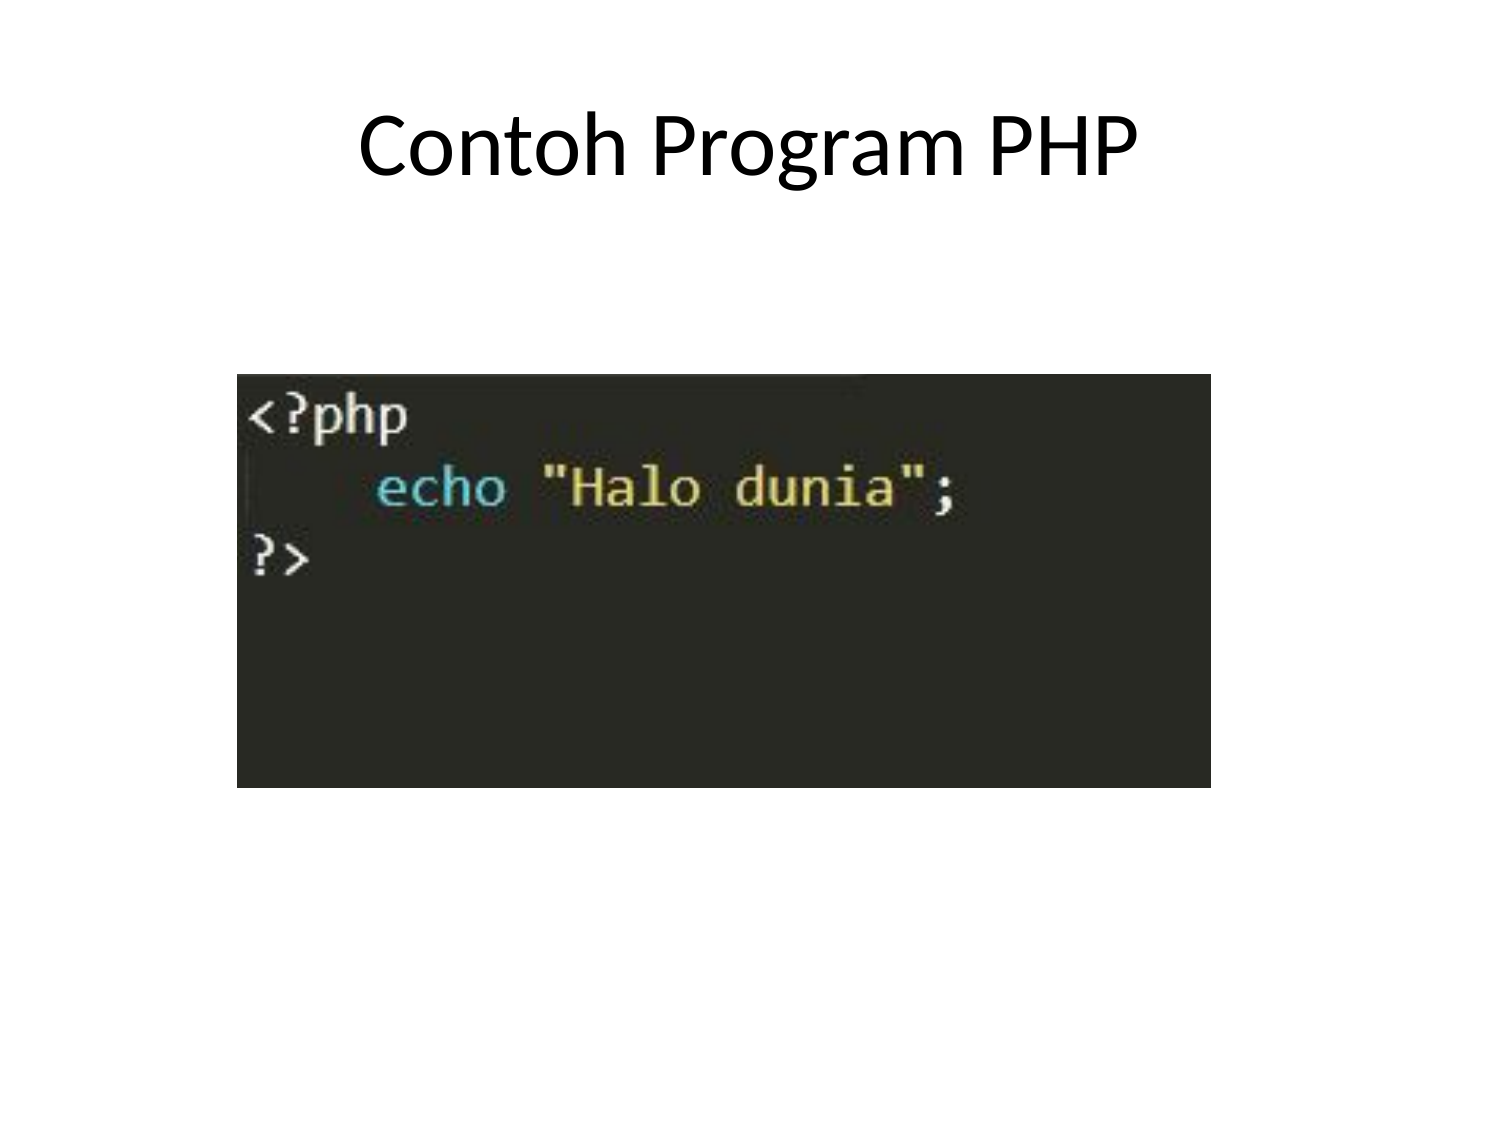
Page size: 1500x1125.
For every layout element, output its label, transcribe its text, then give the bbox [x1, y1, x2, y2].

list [237, 374, 1211, 788]
title Contoh Program PHP [75, 45, 1425, 233]
